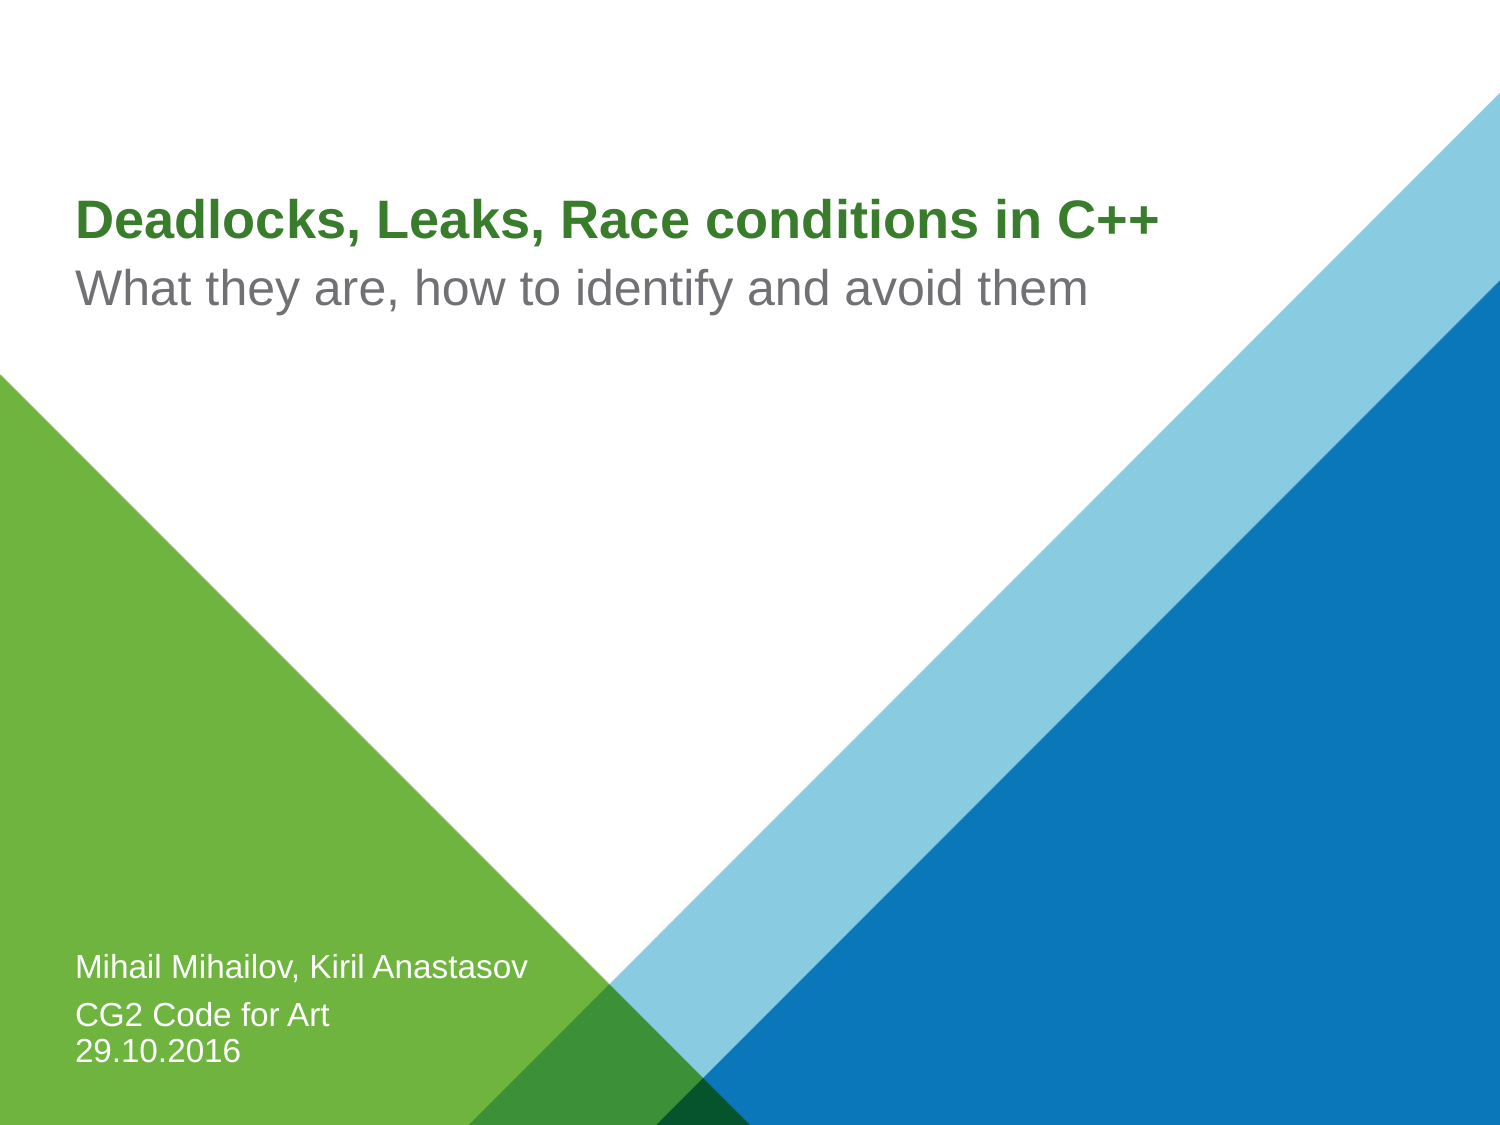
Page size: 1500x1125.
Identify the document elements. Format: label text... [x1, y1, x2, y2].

list CG2 Code for Art 29.10.2016 [75, 997, 525, 1075]
list Mihail Mihailov, Kiril Anastasov [75, 950, 538, 988]
picture [0, 93, 1500, 1125]
title Deadlocks, Leaks, Race conditions in C++ [75, 69, 1200, 250]
subtitle What they are, how to identify and avoid them [75, 262, 1200, 375]
